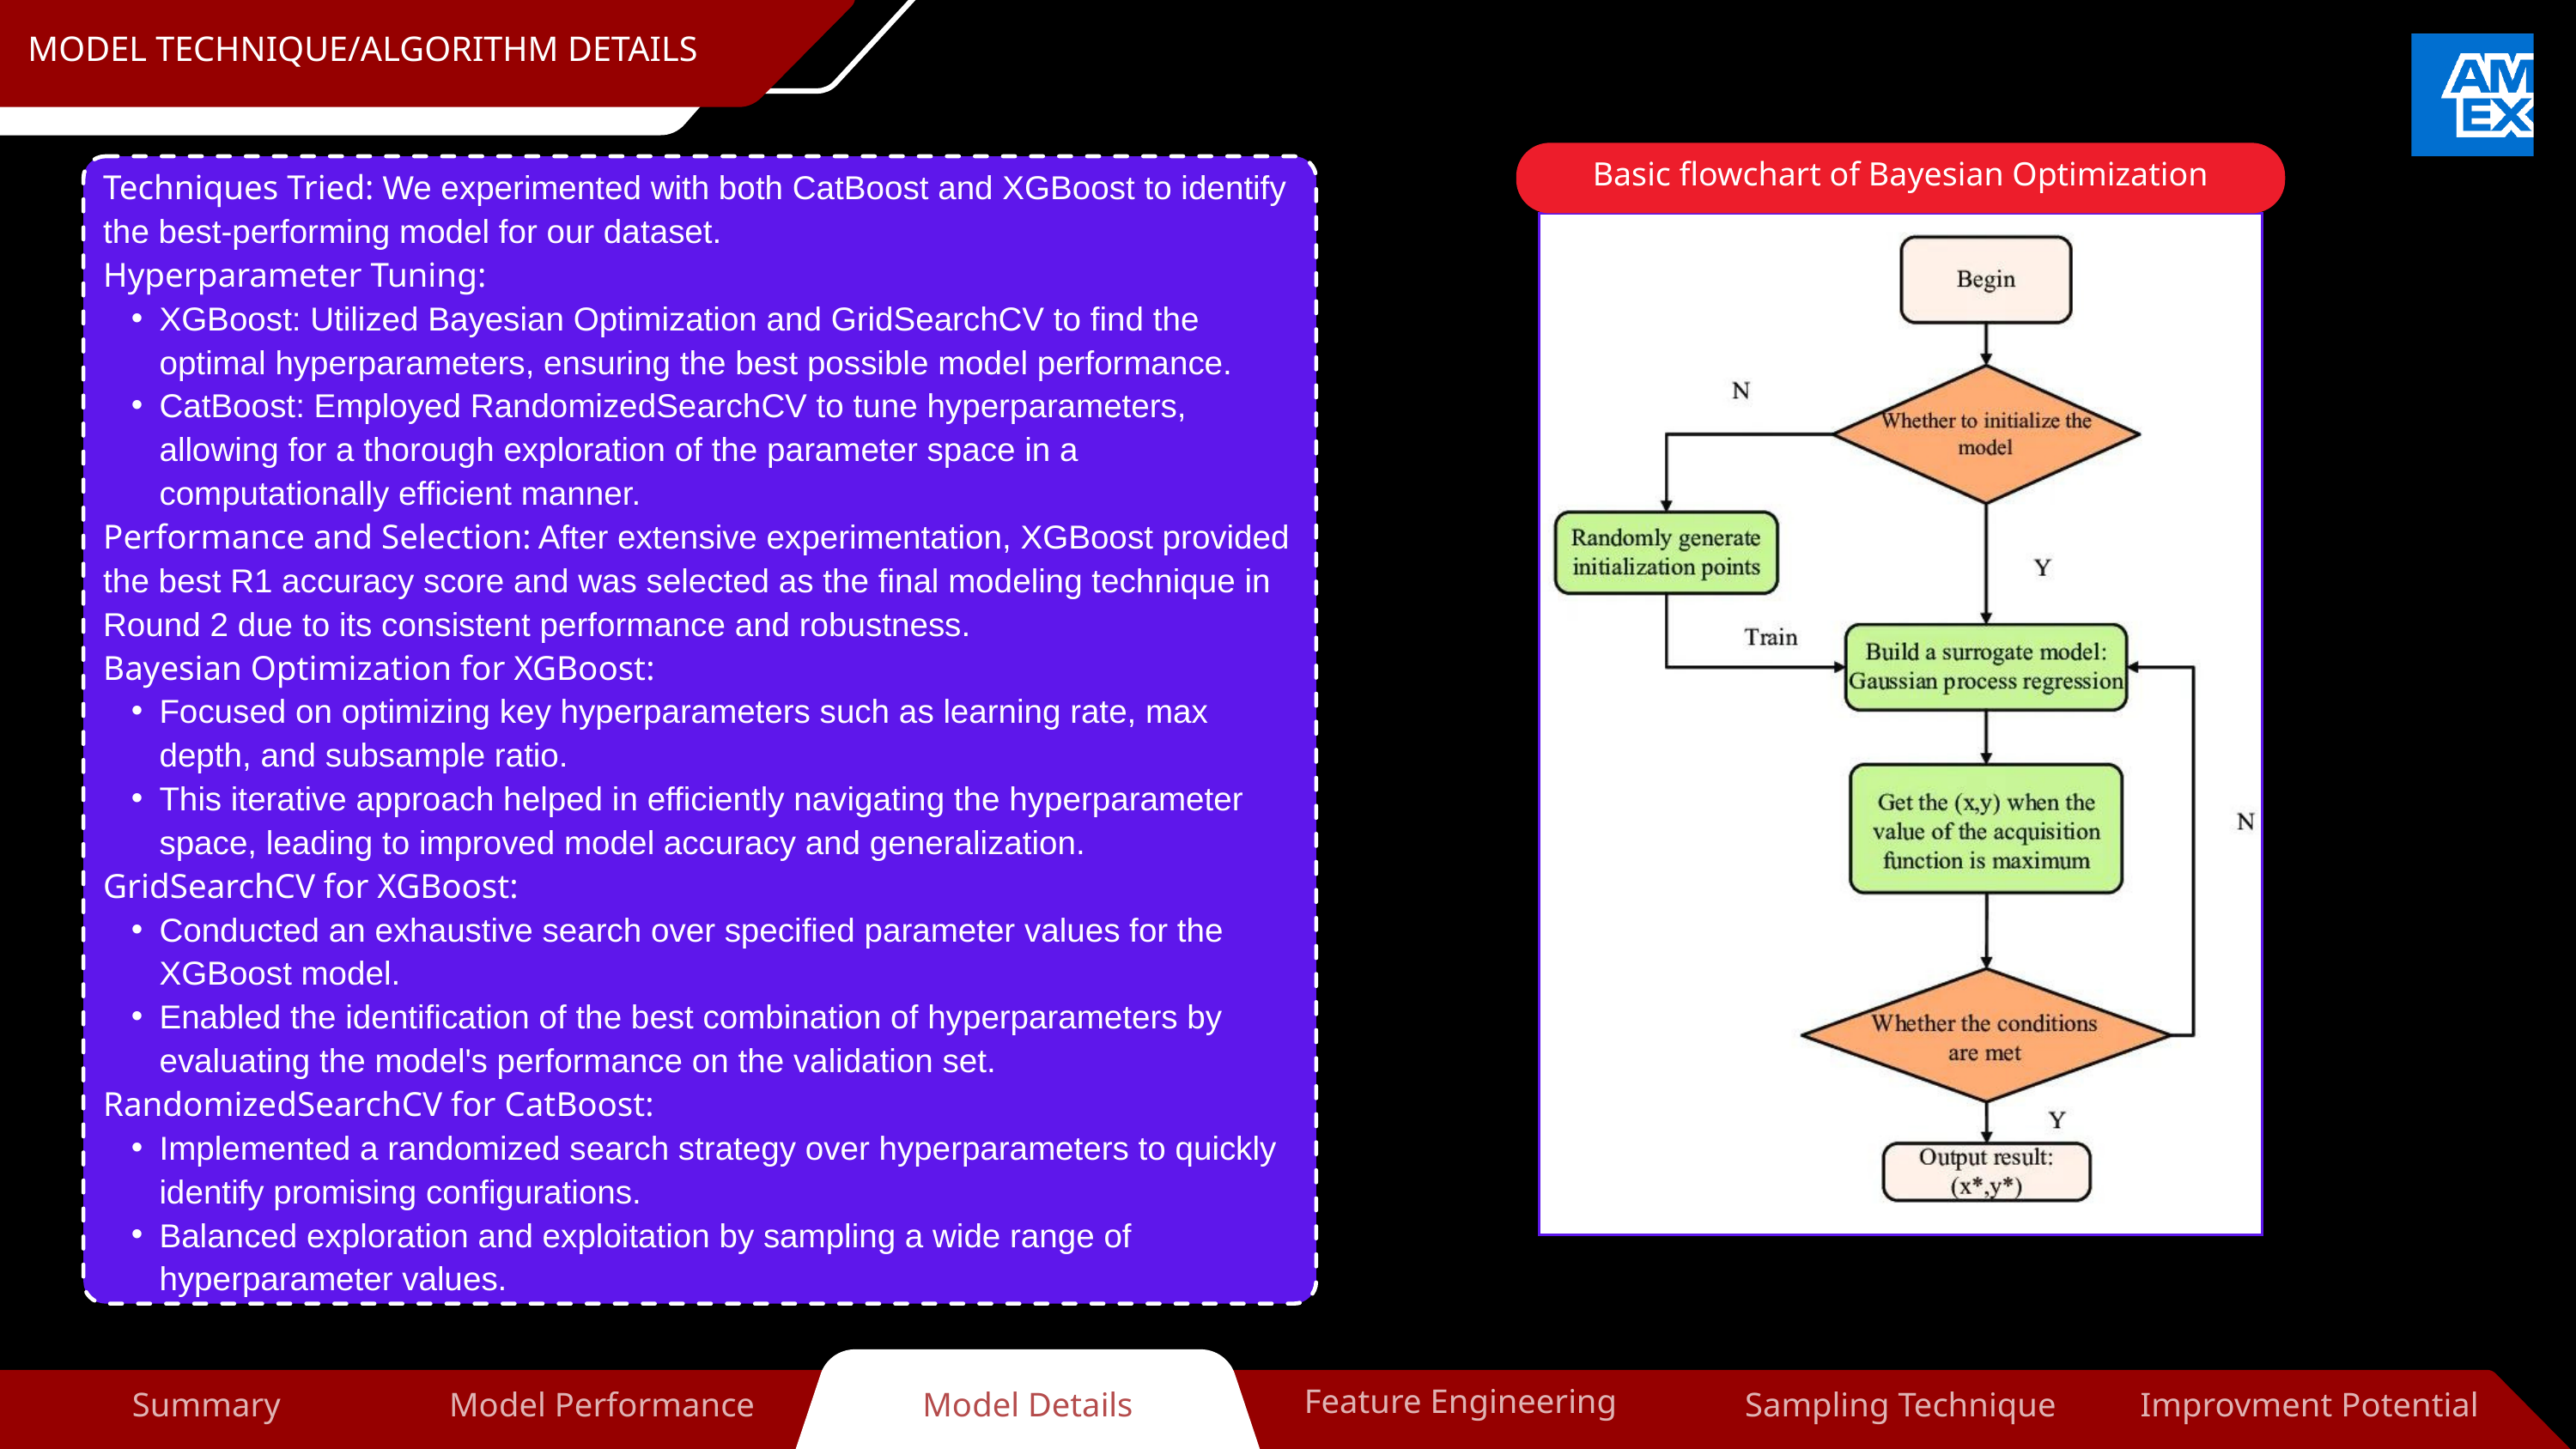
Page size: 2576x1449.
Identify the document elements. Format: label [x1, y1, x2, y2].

text_box [82, 155, 1317, 1304]
text_box [865, 0, 938, 92]
text_box [2411, 33, 2534, 157]
text_box [657, 1350, 1399, 1449]
text_box [0, 0, 861, 107]
text_box [1401, 1369, 2576, 1449]
text_box [0, 1369, 653, 1449]
text_box [1516, 142, 2286, 214]
text_box [1539, 221, 2263, 1235]
text_box [0, 114, 785, 136]
